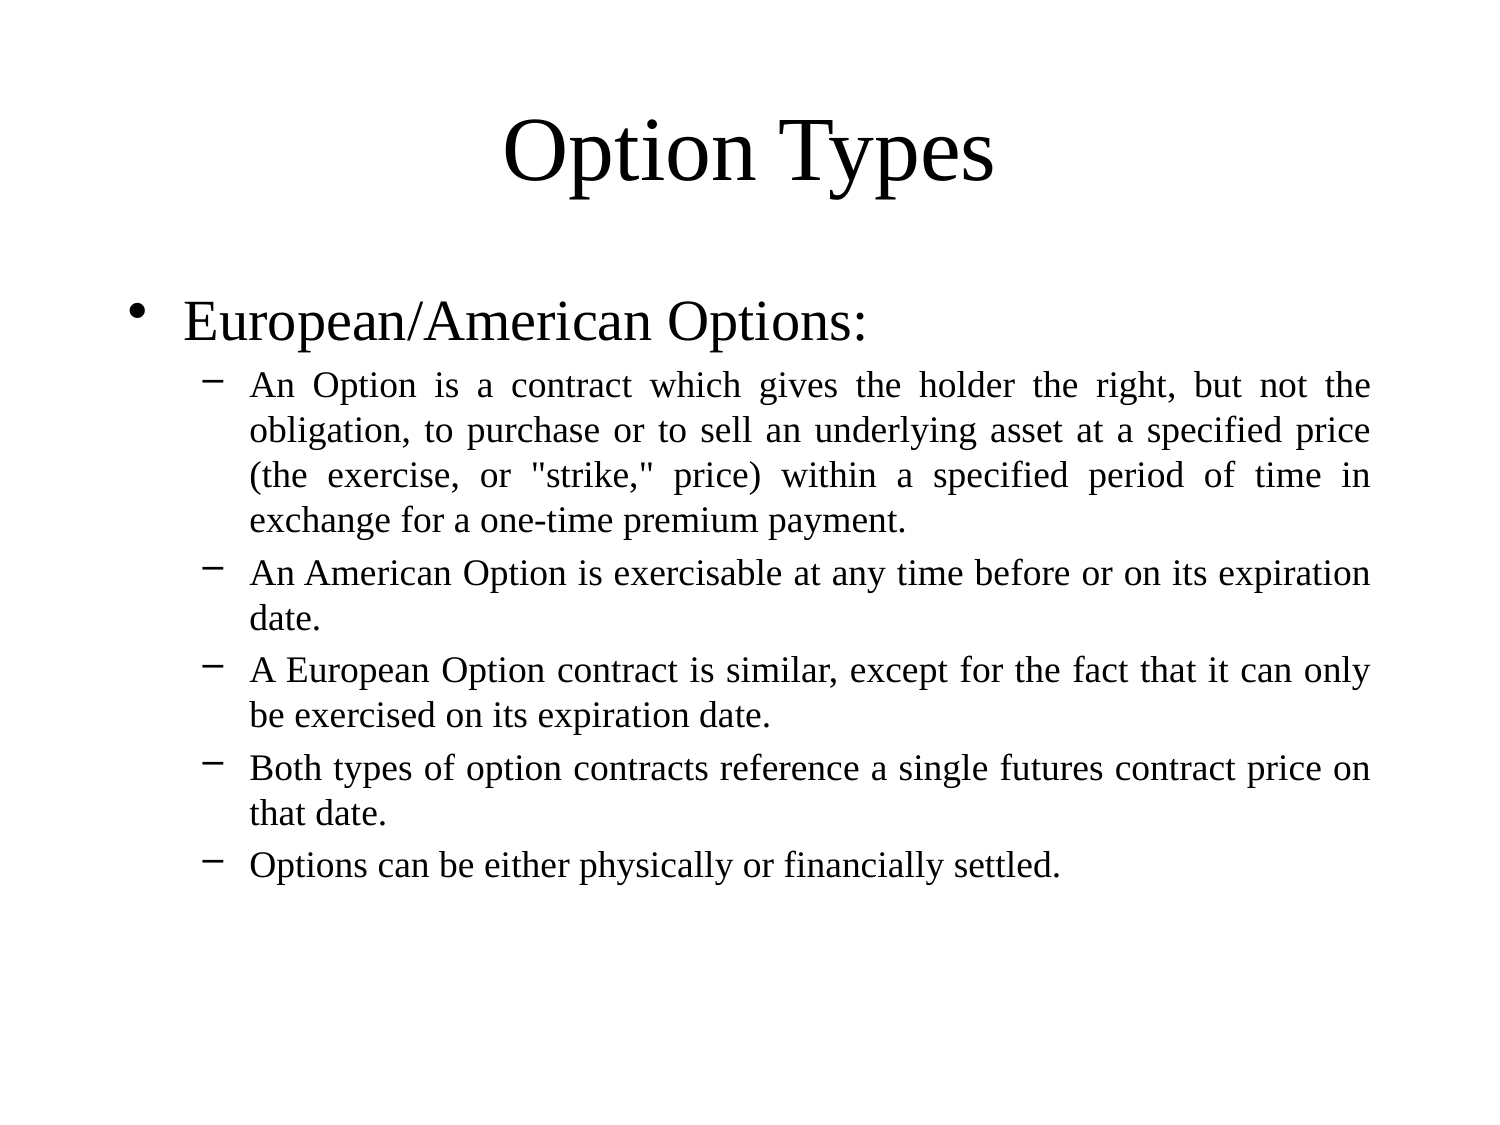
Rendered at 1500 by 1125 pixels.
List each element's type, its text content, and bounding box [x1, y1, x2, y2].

list European/American Options: An Option is a contract which gives the holder the right, but not the obligation, to purchase or to sell an underlying asset at a specified price (the exercise, or "strike," price) within a specified period of time in exchange for a one-time premium payment. An American Option is exercisable at any time before or on its expiration date. A European Option contract is similar, except for the fact that it can only be exercised on its expiration date. Both types of option contracts reference a single futures contract price on that date. Options can be either physically or financially settled. [112, 275, 1388, 913]
title Option Types [112, 75, 1388, 213]
